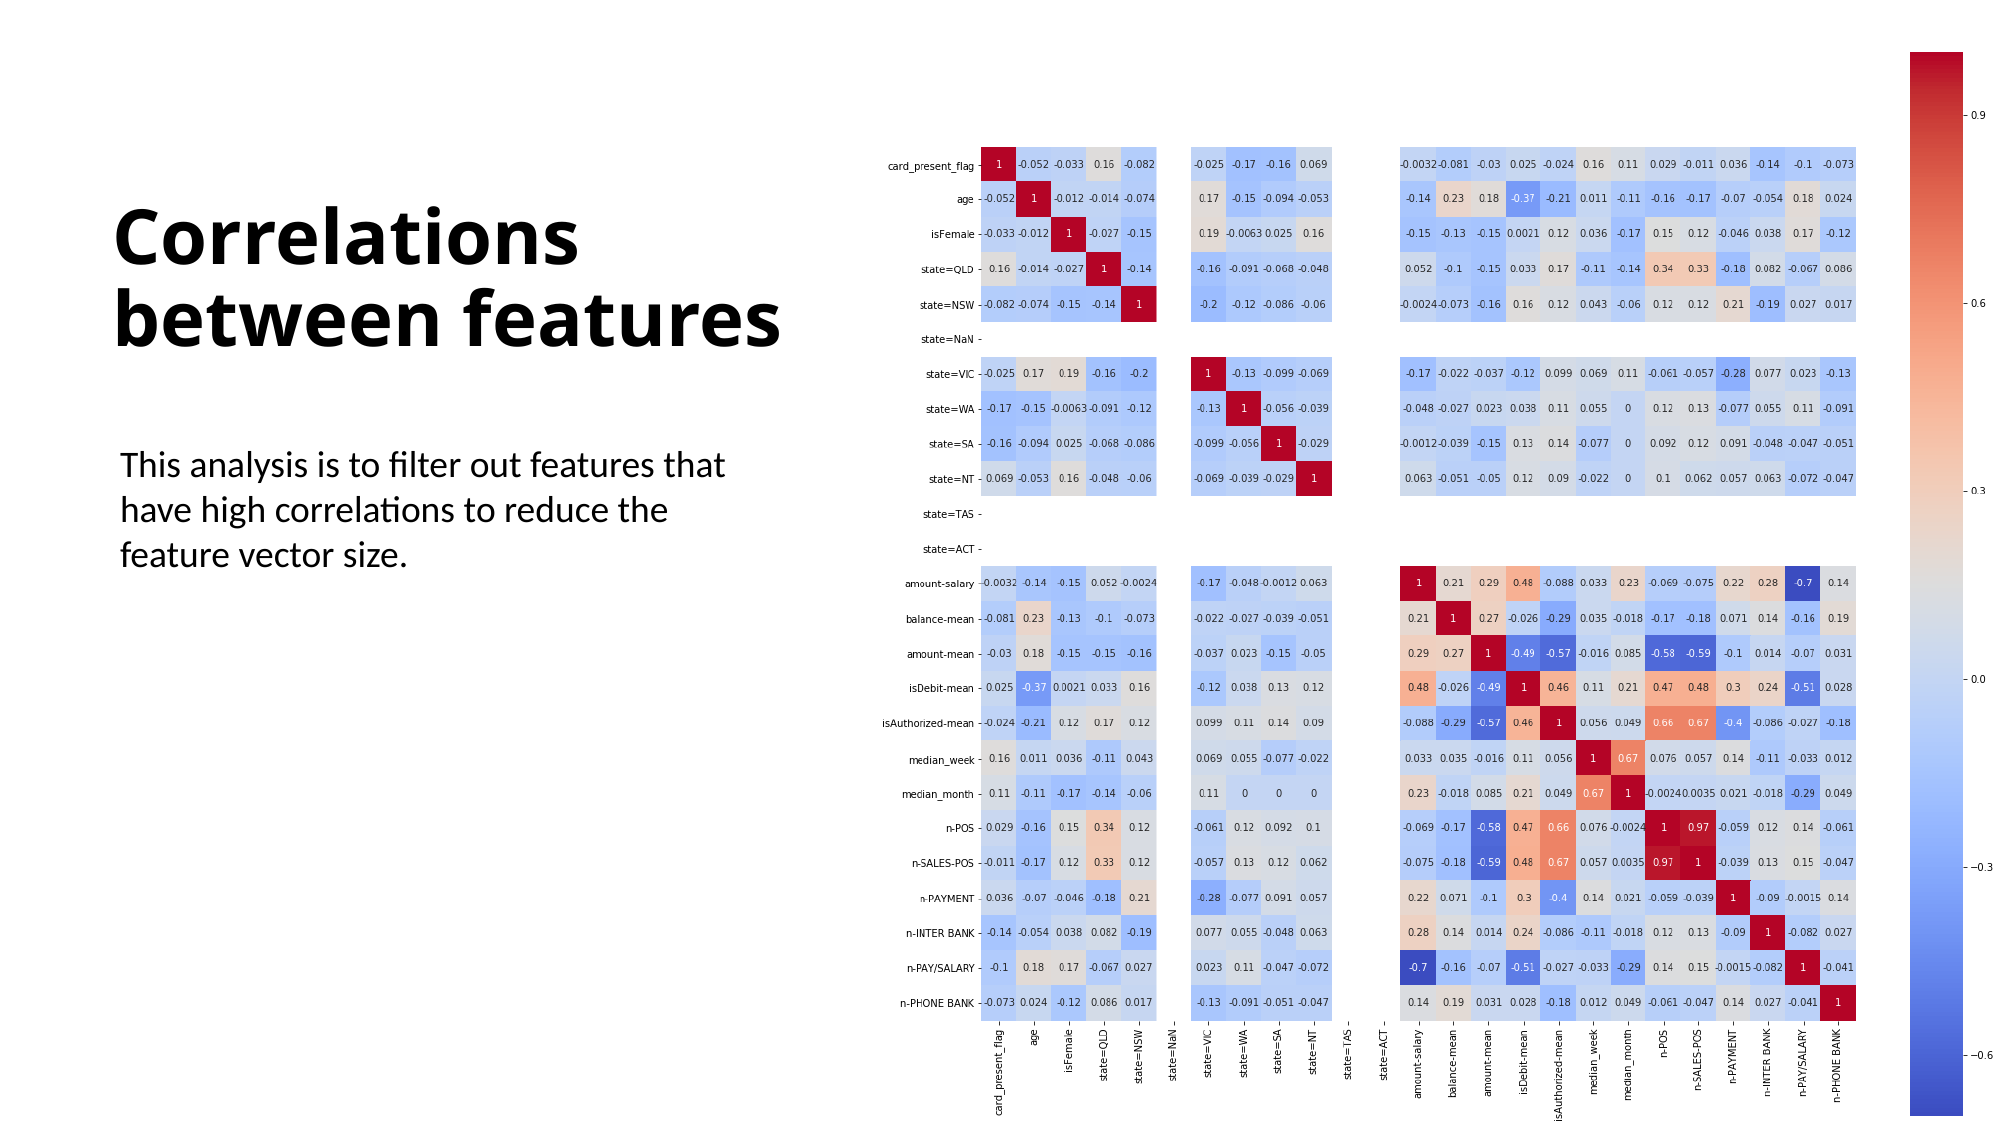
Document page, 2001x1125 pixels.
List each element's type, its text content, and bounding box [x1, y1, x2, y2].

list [875, 41, 2000, 1125]
text_box This analysis is to filter out features that have high correlations to reduce the feature vector size. [105, 431, 749, 582]
title Correlations between features [97, 170, 823, 392]
